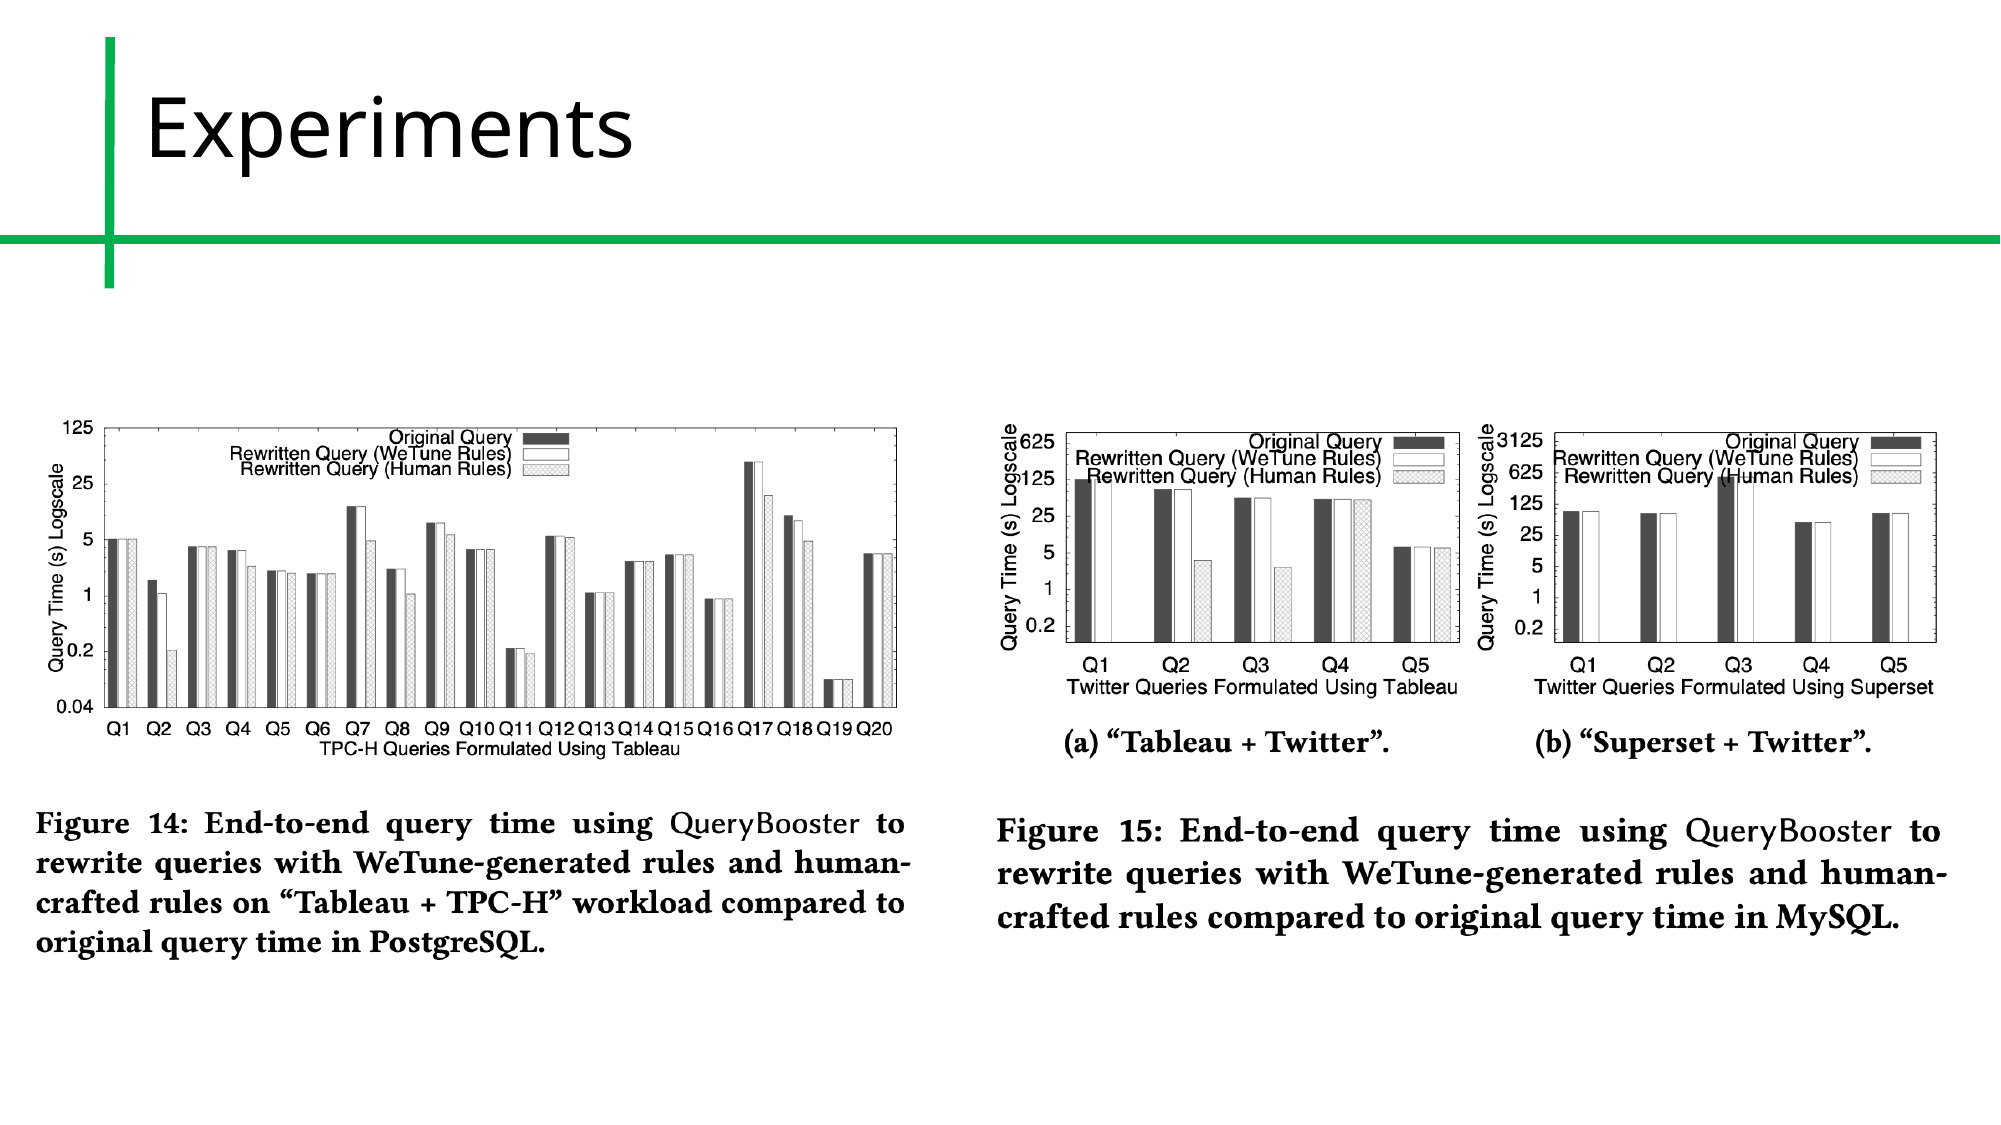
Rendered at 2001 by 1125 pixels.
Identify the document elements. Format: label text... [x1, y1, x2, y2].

picture [978, 397, 1965, 946]
picture [0, 397, 934, 972]
title Experiments [136, 20, 1863, 240]
